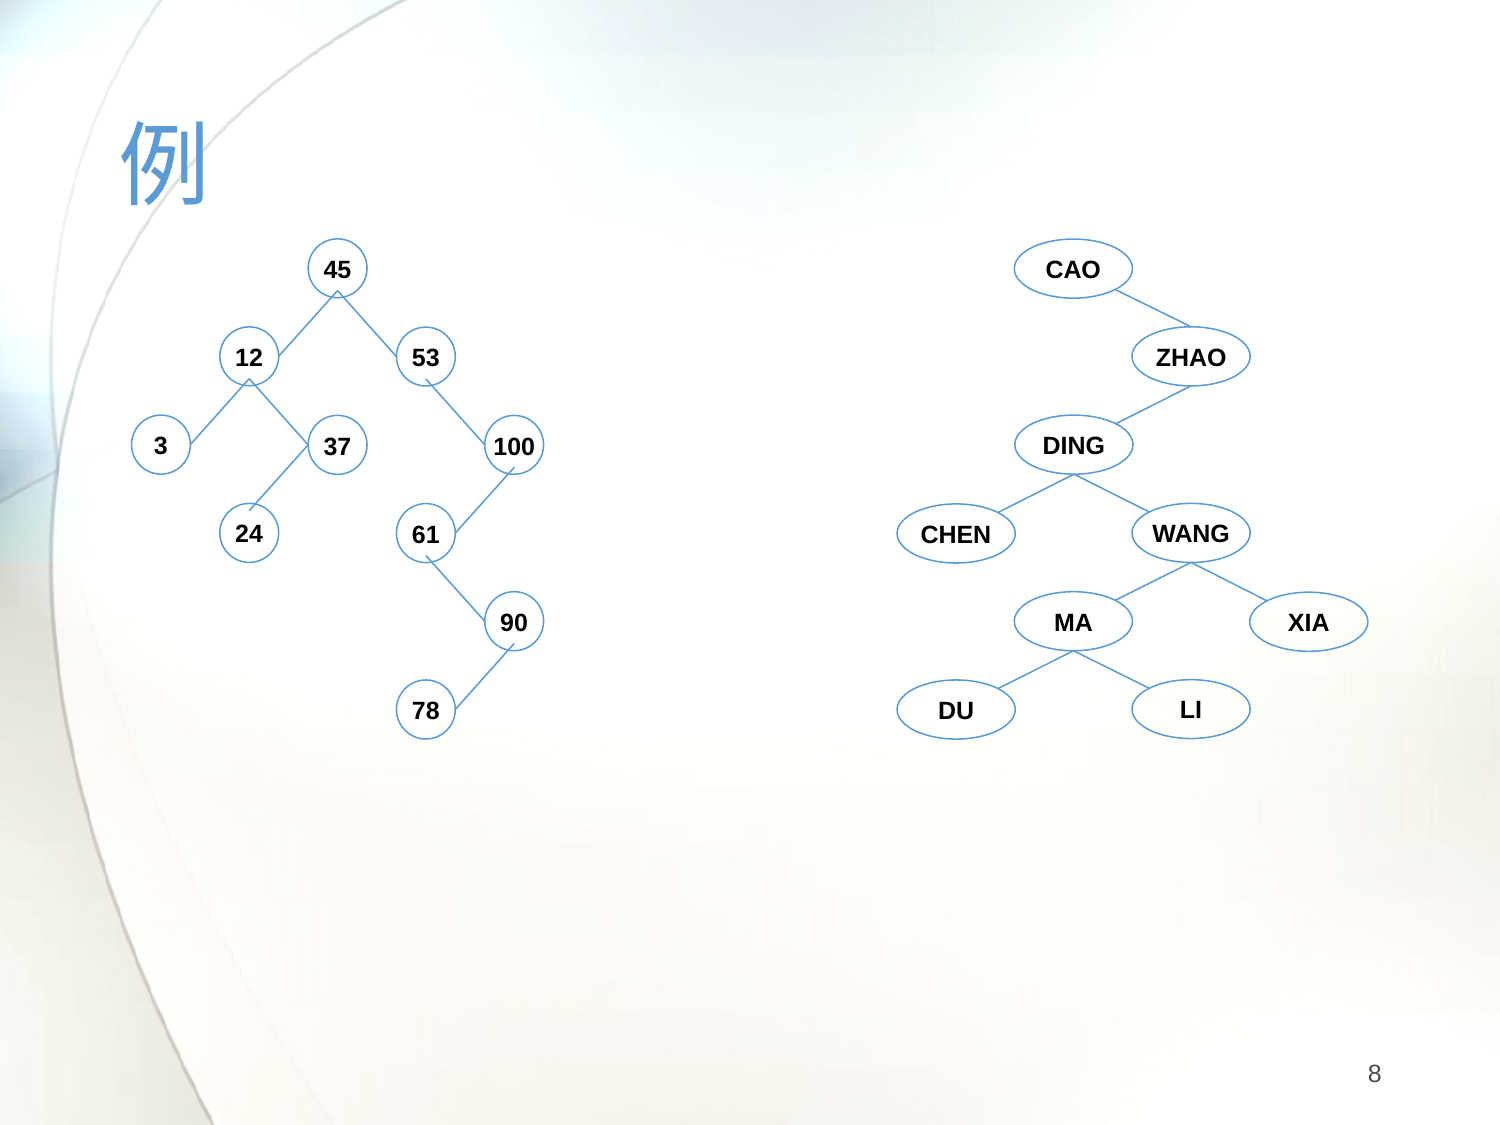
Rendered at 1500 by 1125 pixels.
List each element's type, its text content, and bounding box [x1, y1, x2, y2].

slide_number 8 [1059, 1042, 1397, 1103]
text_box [131, 238, 574, 740]
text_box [897, 238, 1368, 740]
picture [0, 0, 1500, 1125]
title 例 [103, 59, 1397, 278]
